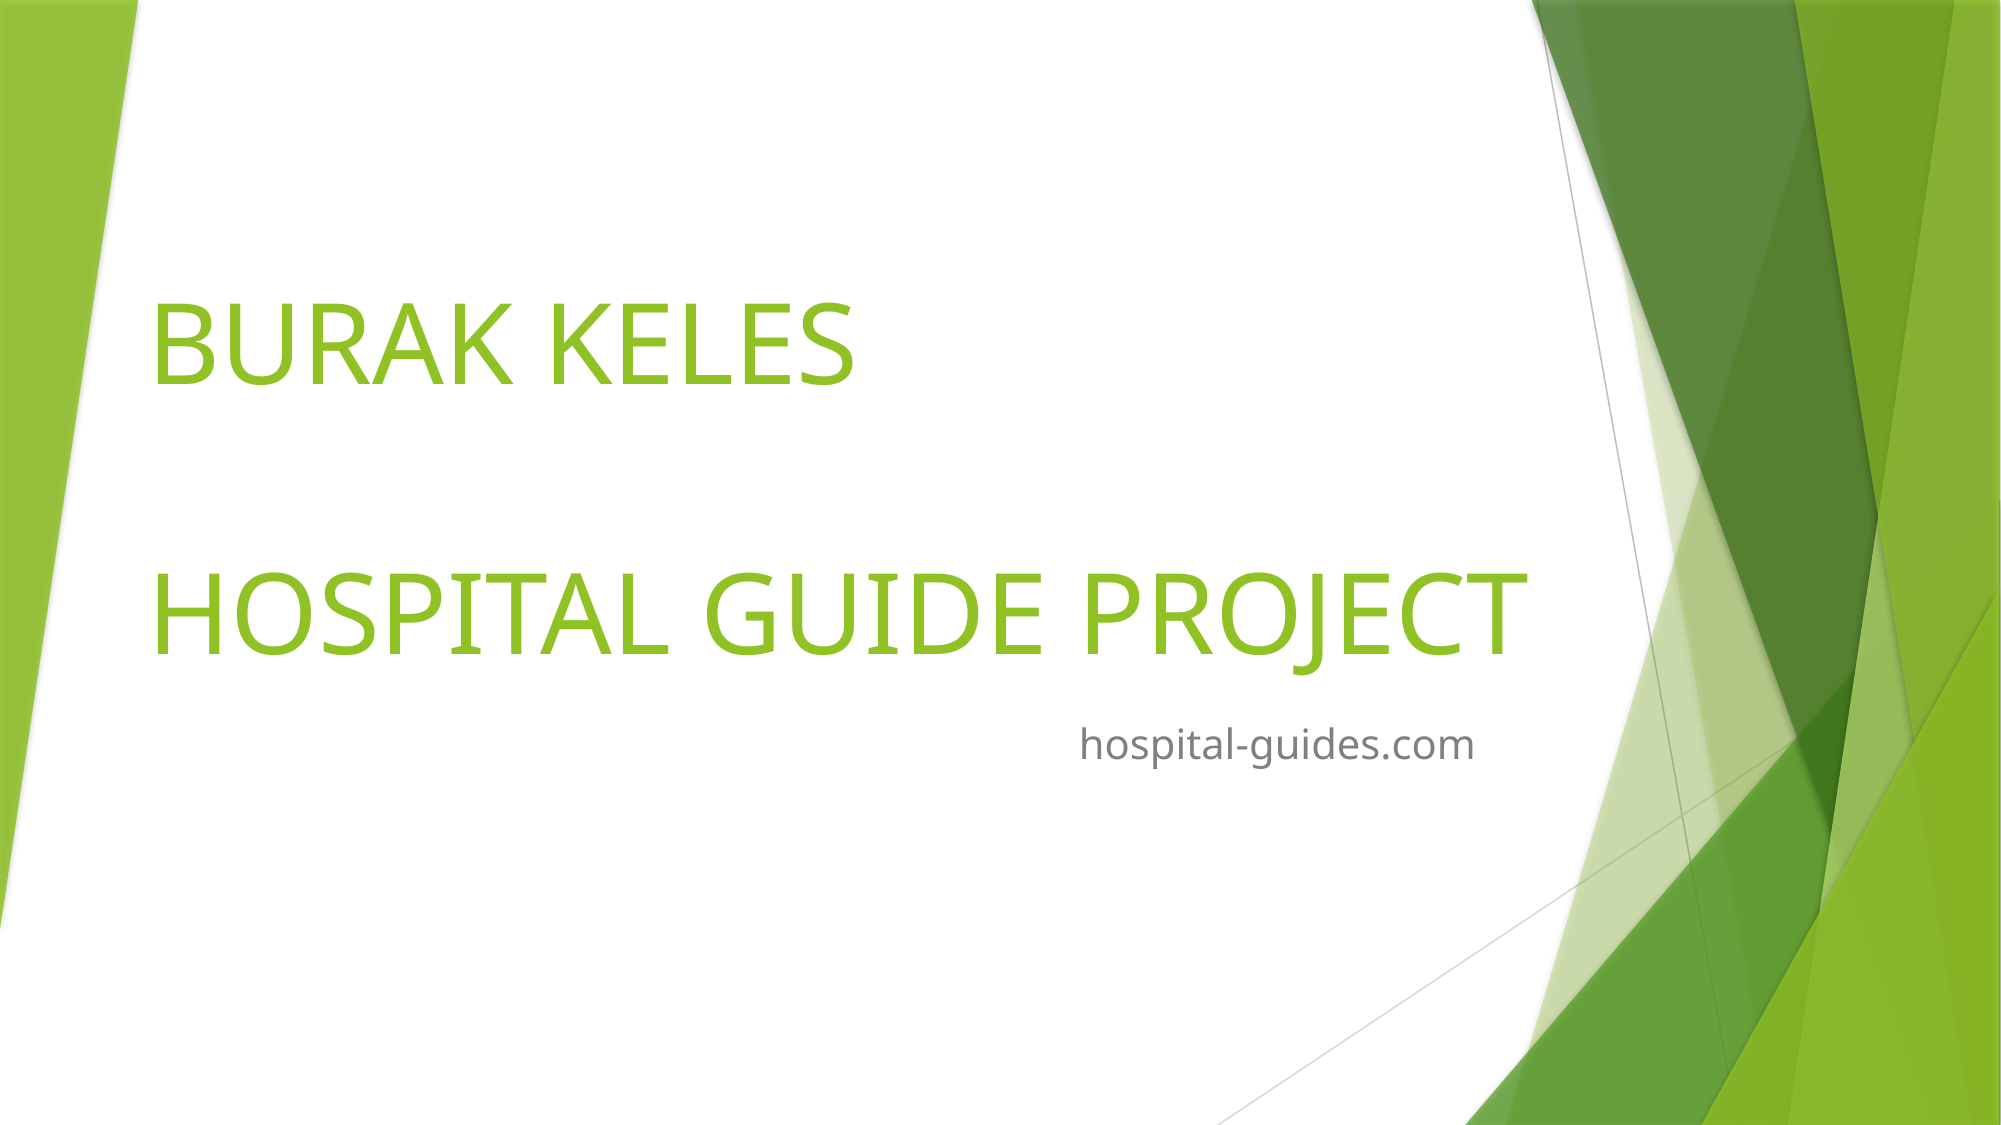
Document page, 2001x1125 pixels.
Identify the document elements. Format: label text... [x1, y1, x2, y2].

title BURAK KELES HOSPITAL GUIDE PROJECT [131, 414, 1623, 685]
subtitle hospital-guides.com [217, 710, 1492, 891]
